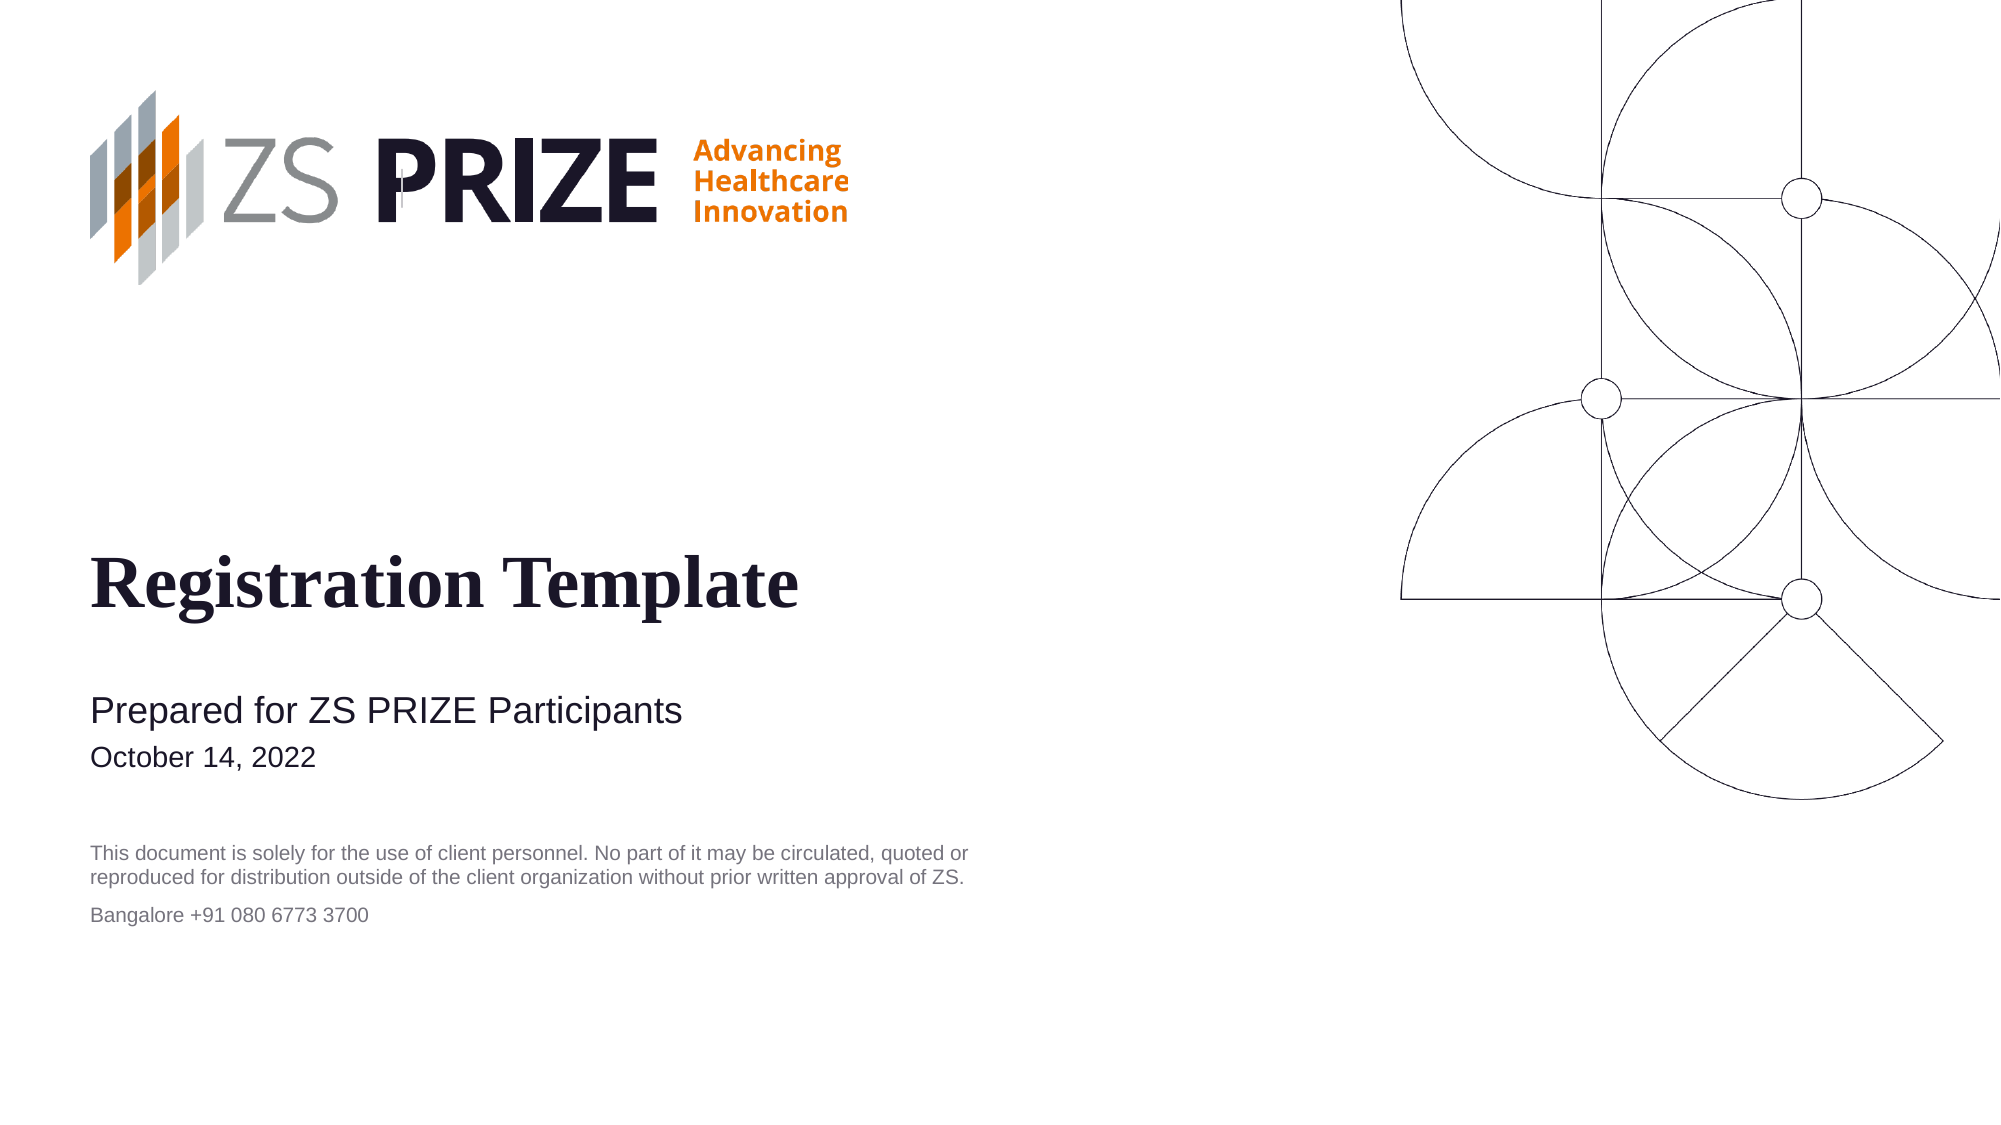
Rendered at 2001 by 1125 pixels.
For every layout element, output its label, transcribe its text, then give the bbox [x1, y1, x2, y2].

text_box This document is solely for the use of client personnel. No part of it may be circulated, quoted or reproduced for distribution outside of the client organization without prior written approval of ZS. [90, 838, 1036, 889]
picture [1400, 0, 2000, 800]
list October 14, 2022 [90, 738, 1036, 774]
title Registration Template [90, 350, 1035, 623]
list Bangalore +91 080 6773 3700 [90, 901, 1036, 927]
subtitle Prepared for ZS PRIZE Participants [90, 686, 1035, 732]
